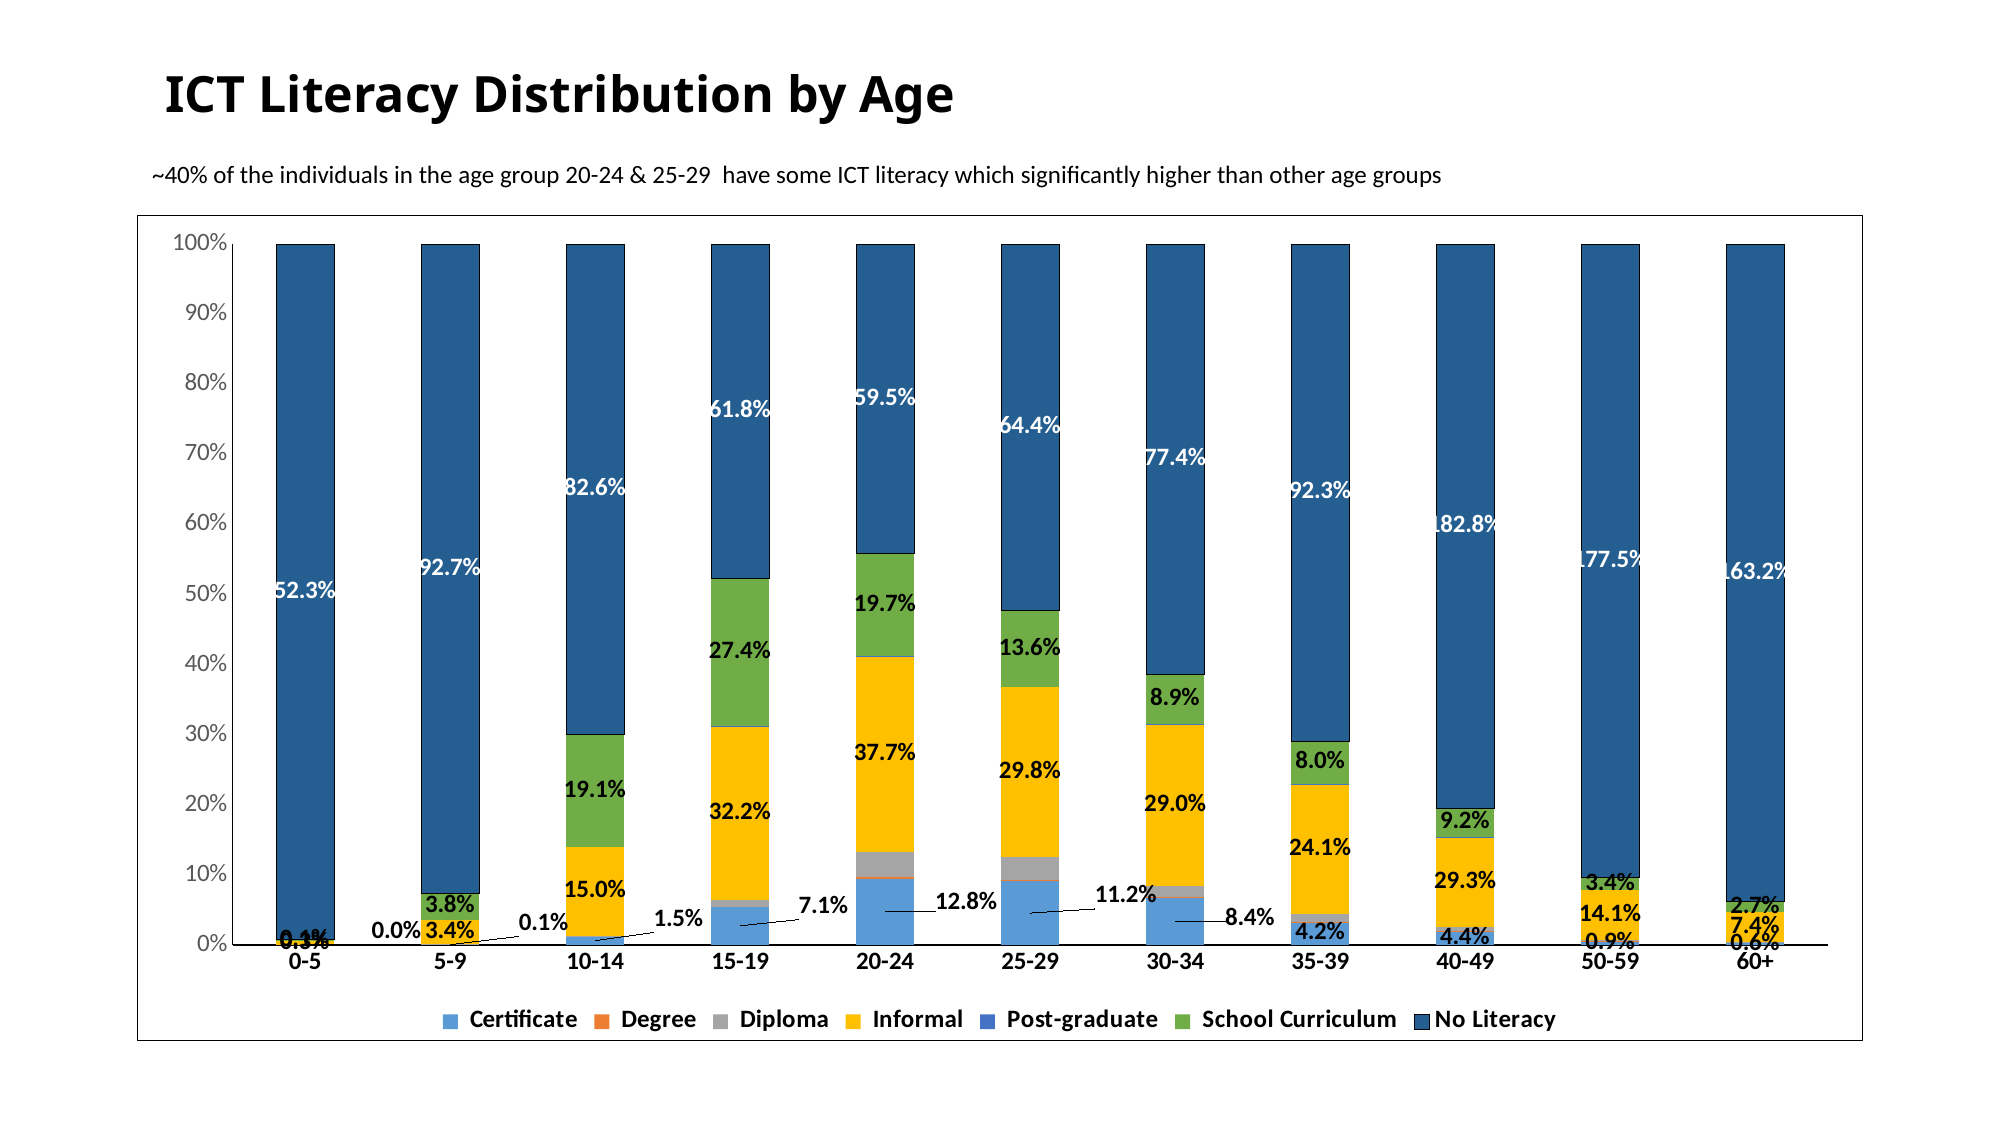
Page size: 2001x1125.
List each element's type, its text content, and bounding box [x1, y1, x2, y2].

title ICT Literacy Distribution by Age [137, 59, 1863, 133]
text_box ~40% of the individuals in the age group 20-24 & 25-29 have some ICT literacy which significantly higher than other age groups [137, 151, 1828, 197]
chart [137, 215, 1863, 1041]
